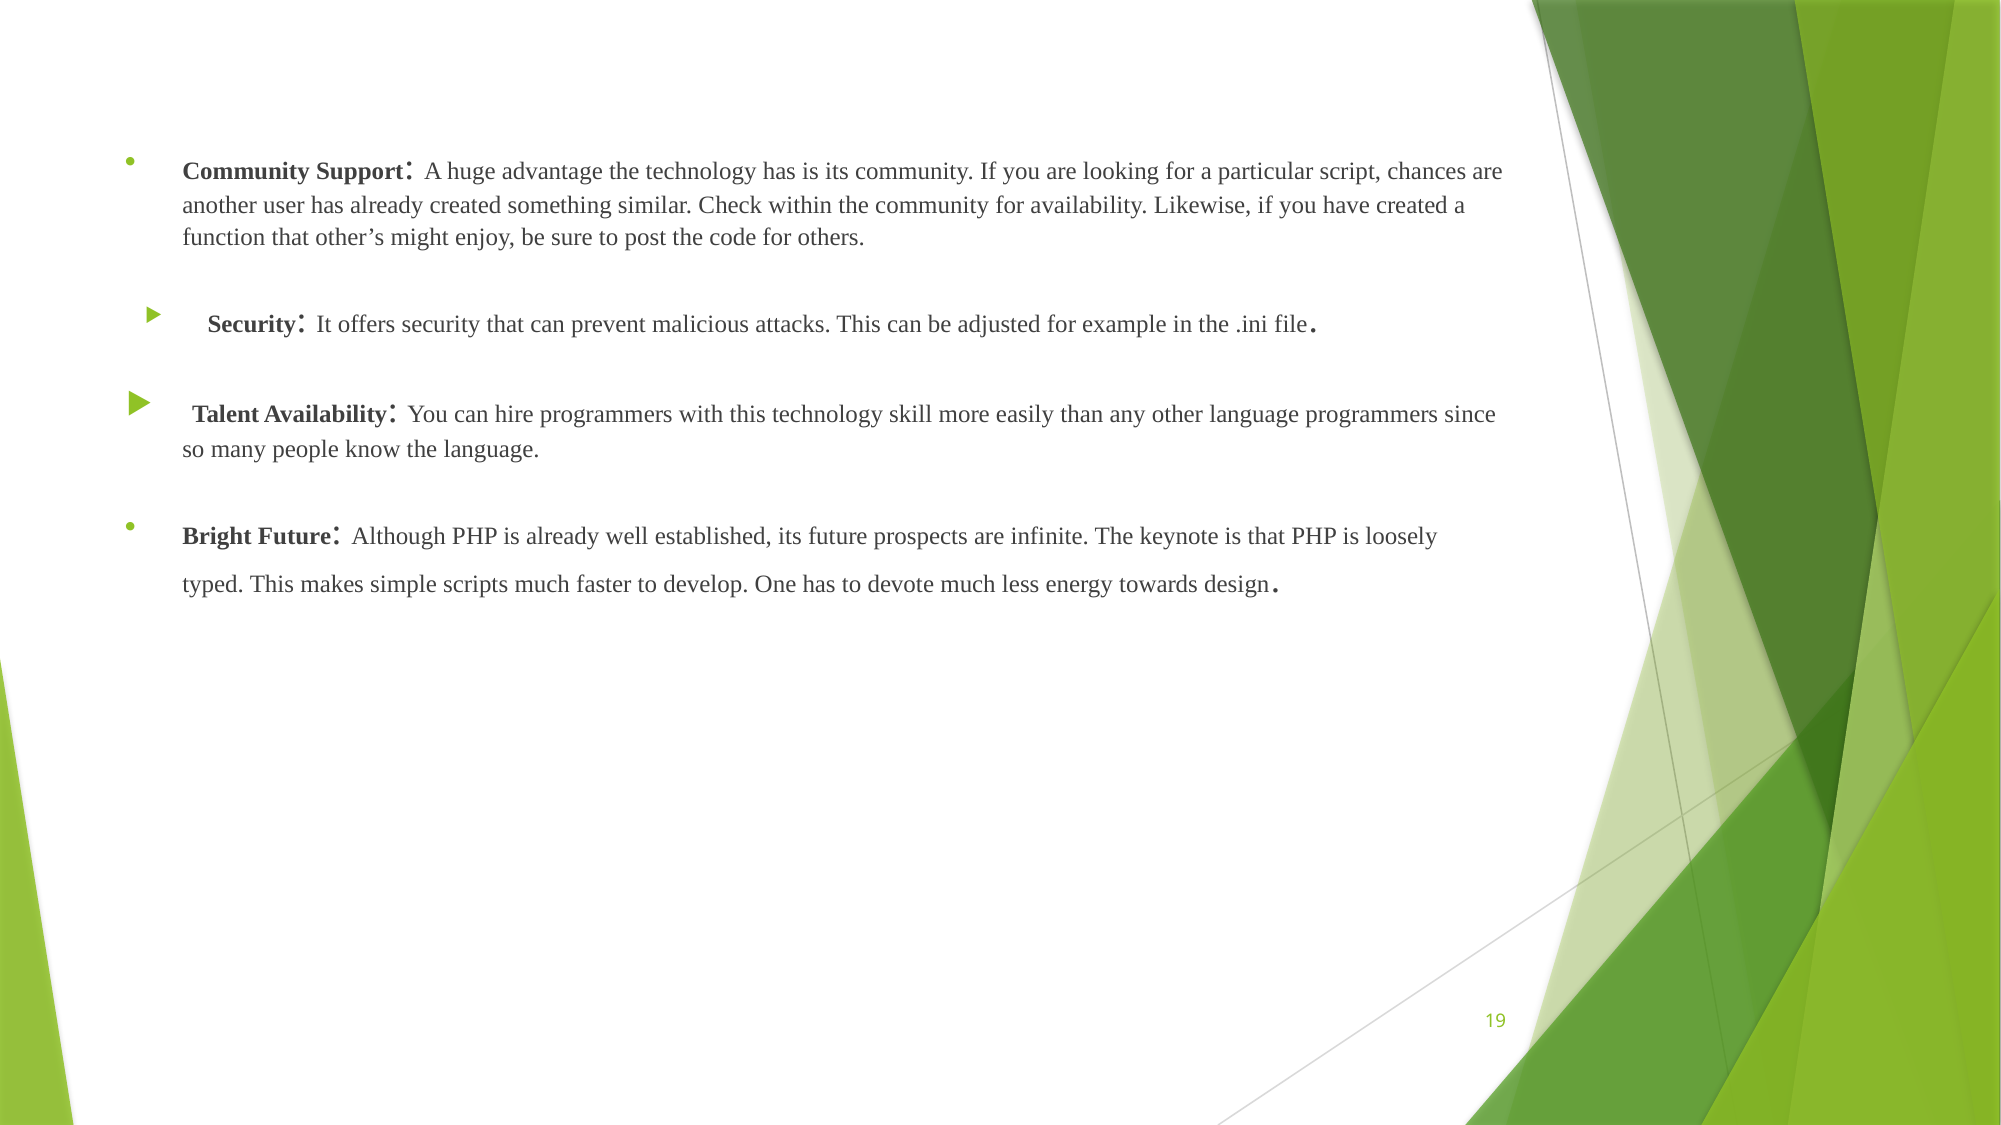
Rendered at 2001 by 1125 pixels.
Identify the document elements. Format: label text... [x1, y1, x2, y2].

slide_number 19 [1409, 991, 1522, 1051]
list Community Support: A huge advantage the technology has is its community. If you are looking for a particular script, chances are another user has already created something similar. Check within the community for availability. Likewise, if you have created a function that other’s might enjoy, be sure to post the code for others. Security: It offers security that can prevent malicious attacks. This can be adjusted for example in the .ini file. Talent Availability: You can hire programmers with this technology skill more easily than any other language programmers since so many people know the language. Bright Future: Although PHP is already well established, its future prospects are infinite. The keynote is that PHP is loosely typed. This makes simple scripts much faster to develop. One has to devote much less energy towards design. [111, 131, 1522, 991]
